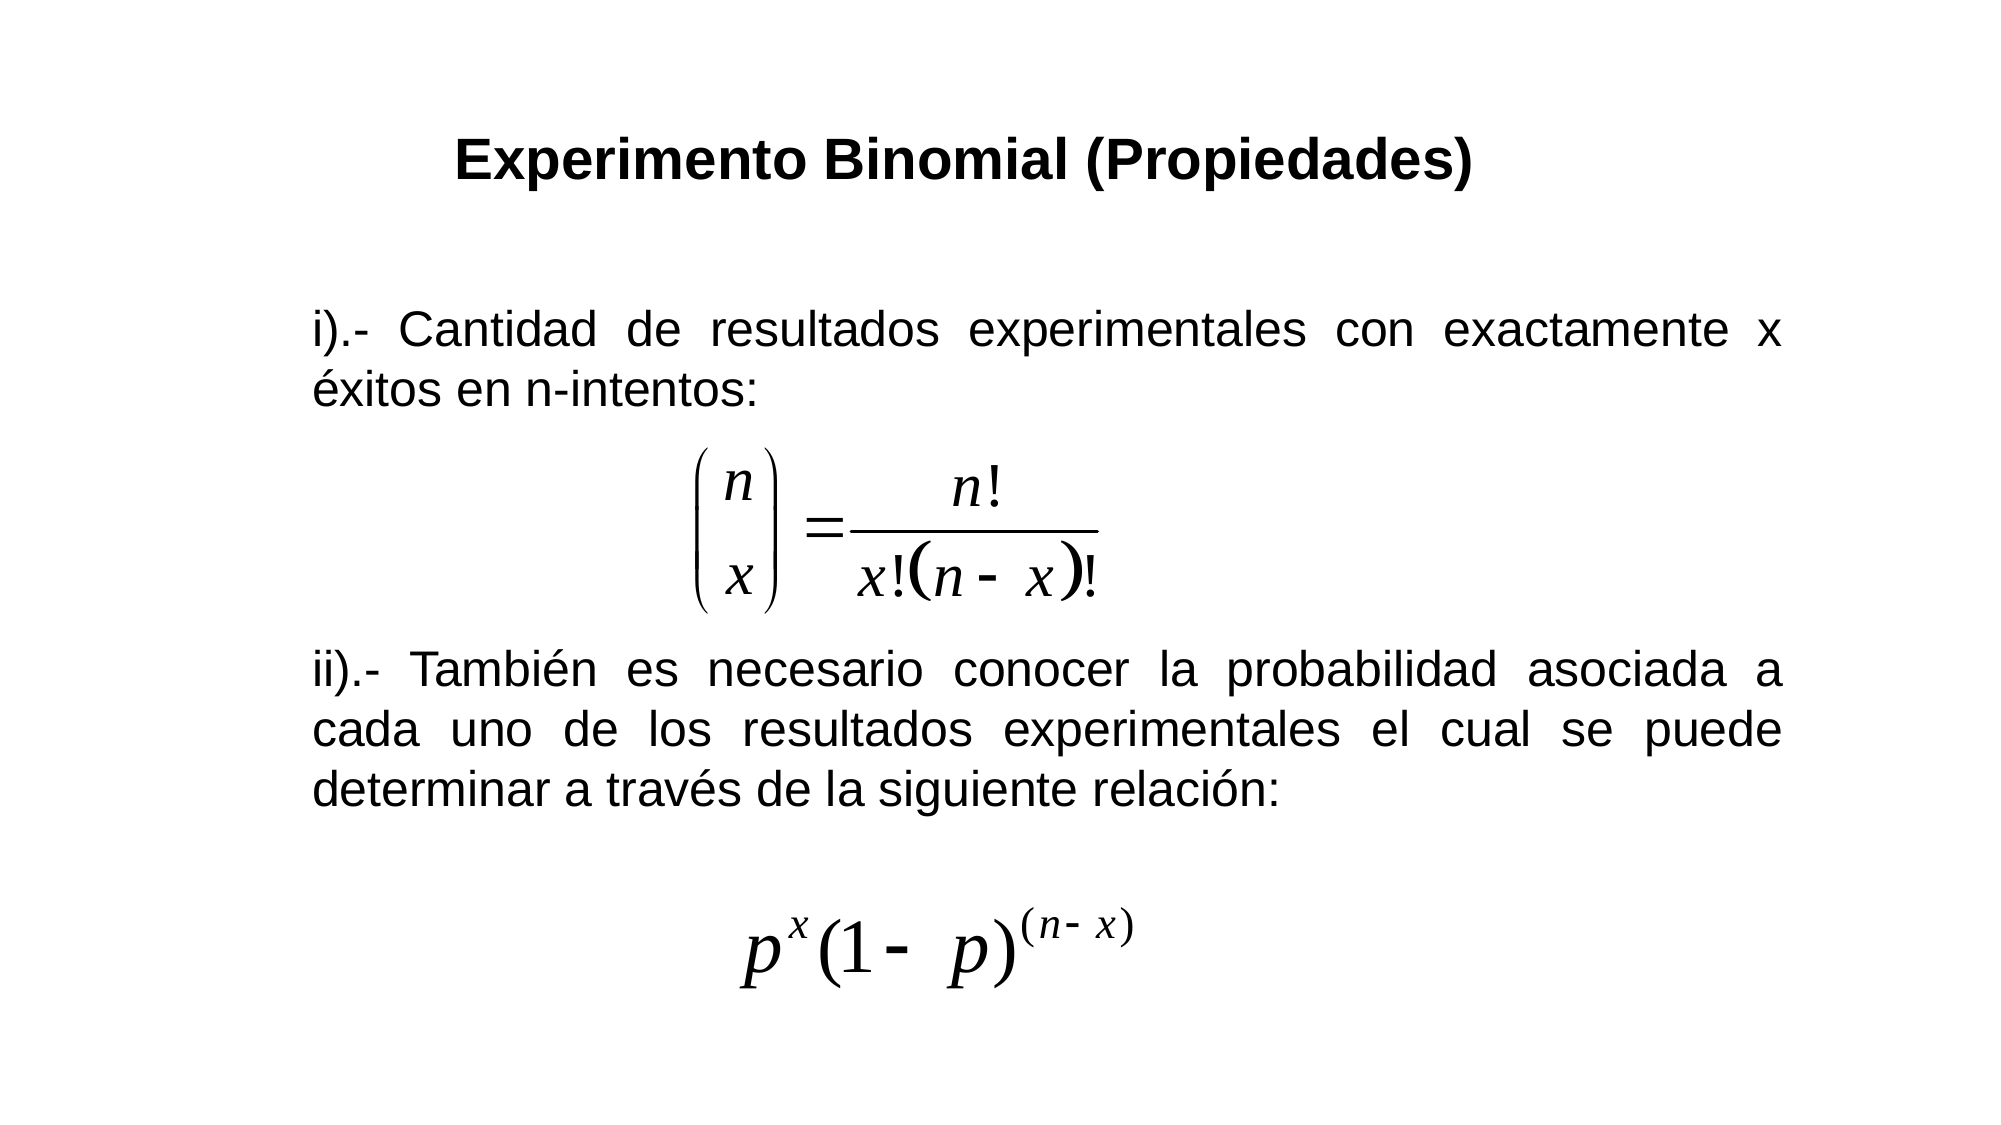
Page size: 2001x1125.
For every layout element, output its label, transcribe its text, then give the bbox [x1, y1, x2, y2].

text_box i).- Cantidad de resultados experimentales con exactamente x éxitos en n-intentos: ii).- También es necesario conocer la probabilidad asociada a cada uno de los resultados experimentales el cual se puede determinar a través de la siguiente relación: [297, 289, 1799, 965]
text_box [727, 891, 1143, 999]
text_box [686, 439, 1108, 627]
title Experimento Binomial (Propiedades) [327, 67, 1603, 255]
